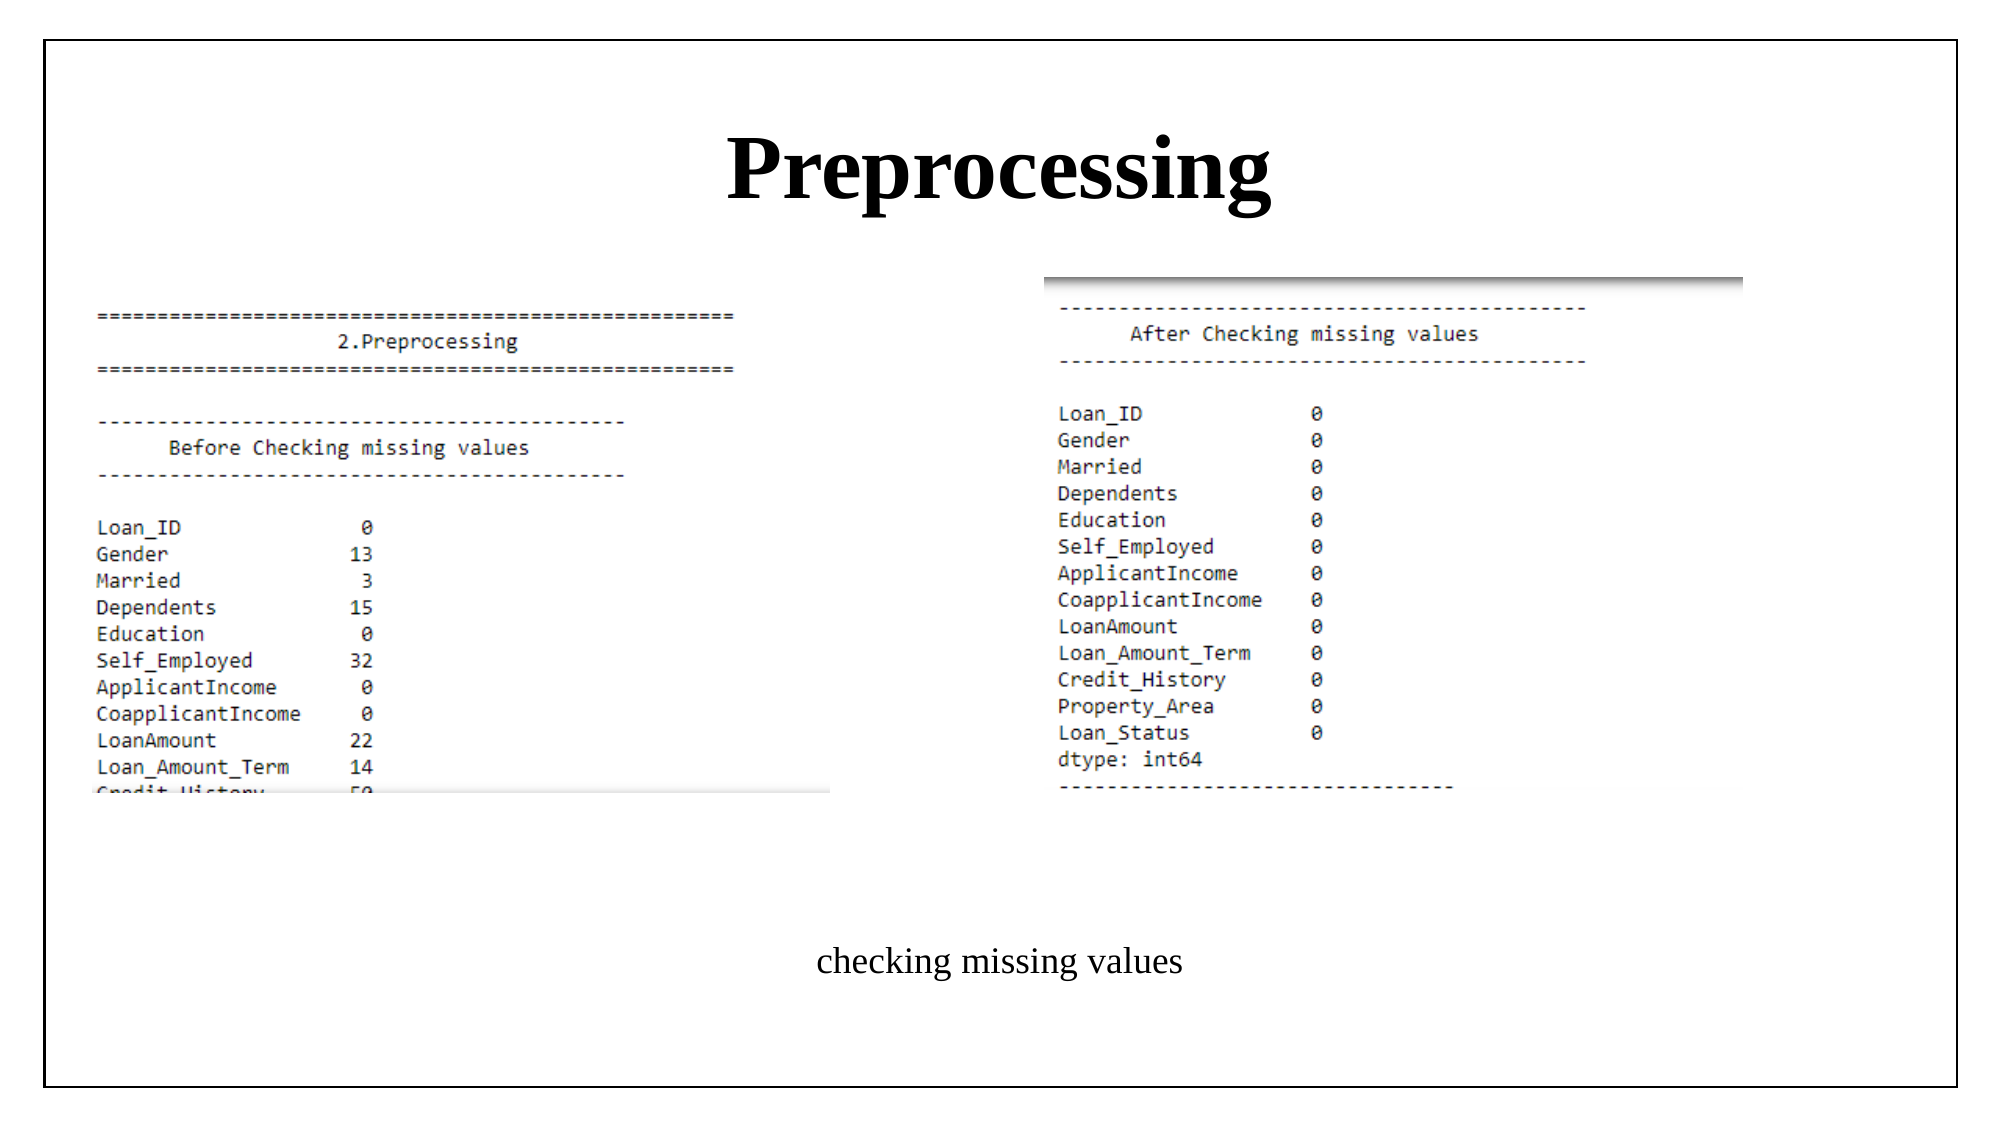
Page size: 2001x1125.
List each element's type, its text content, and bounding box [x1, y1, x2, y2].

text_box checking missing values [615, 928, 1385, 989]
text_box [43, 39, 1958, 1088]
picture [1044, 277, 1743, 790]
picture [92, 297, 830, 793]
